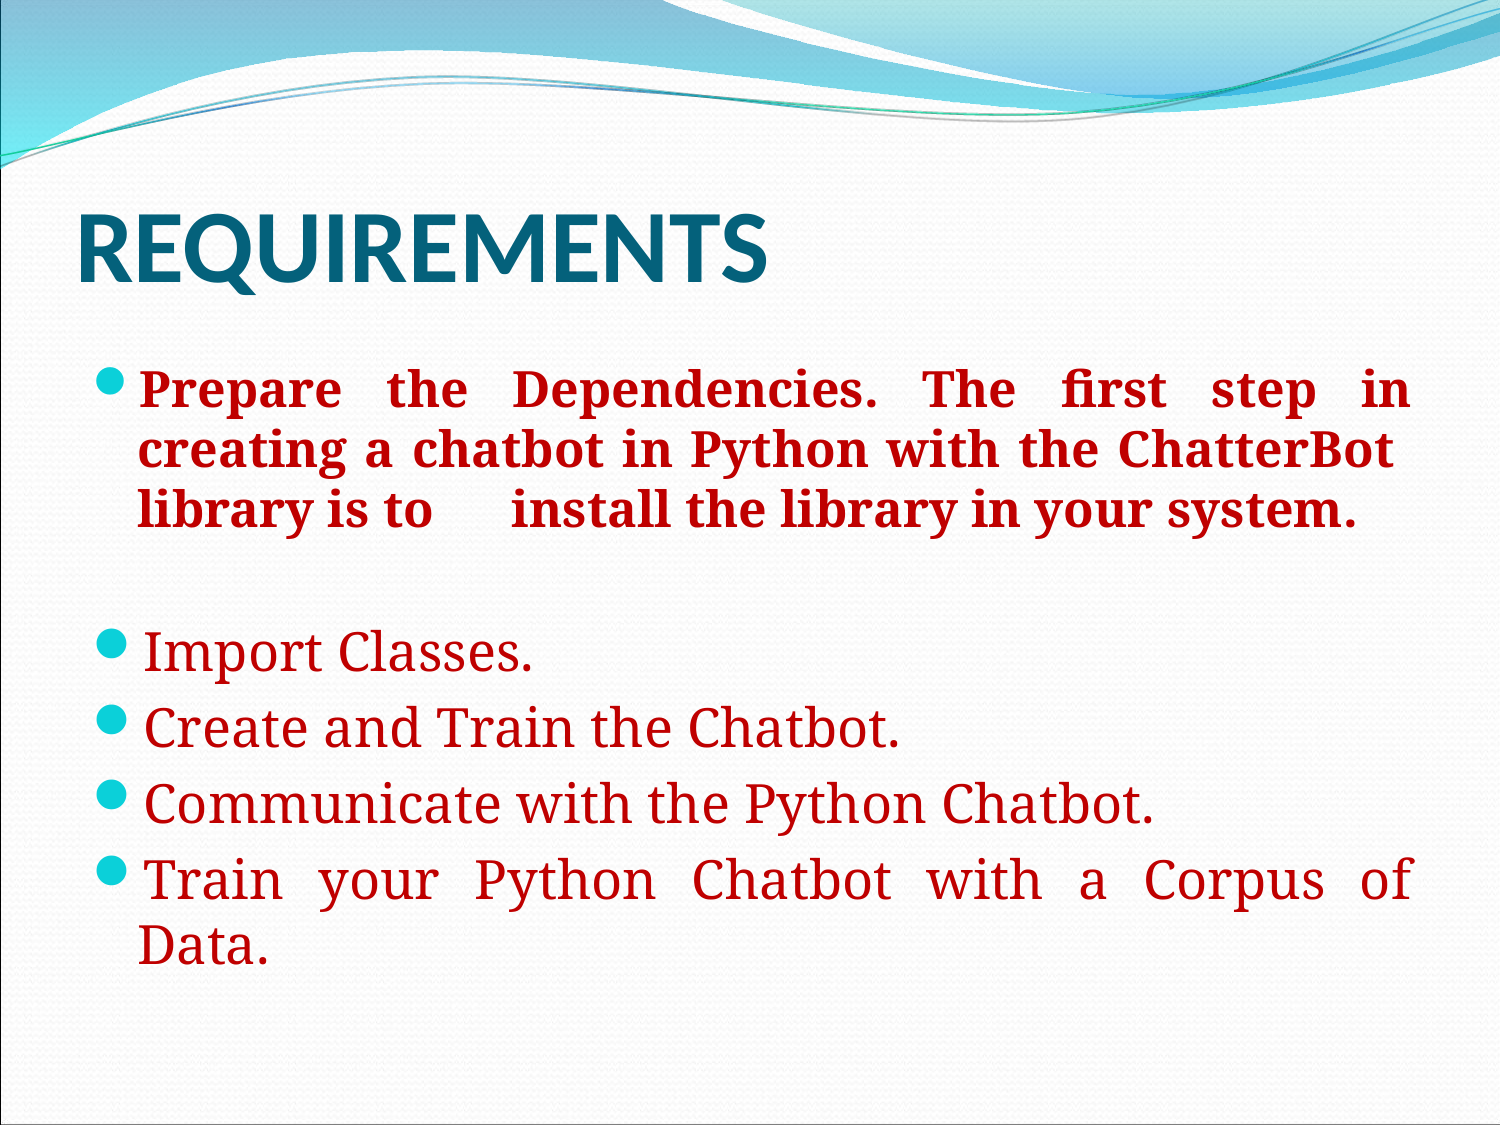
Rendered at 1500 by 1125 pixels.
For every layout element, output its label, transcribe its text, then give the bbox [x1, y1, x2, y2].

title REQUIREMENTS [75, 115, 1425, 304]
picture [0, 0, 1500, 1125]
list Prepare the Dependencies. The first step in creating a chatbot in Python with the ChatterBot library is to install the library in your system. Import Classes. Create and Train the Chatbot. Communicate with the Python Chatbot. Train your Python Chatbot with a Corpus of Data. [77, 299, 1428, 1020]
